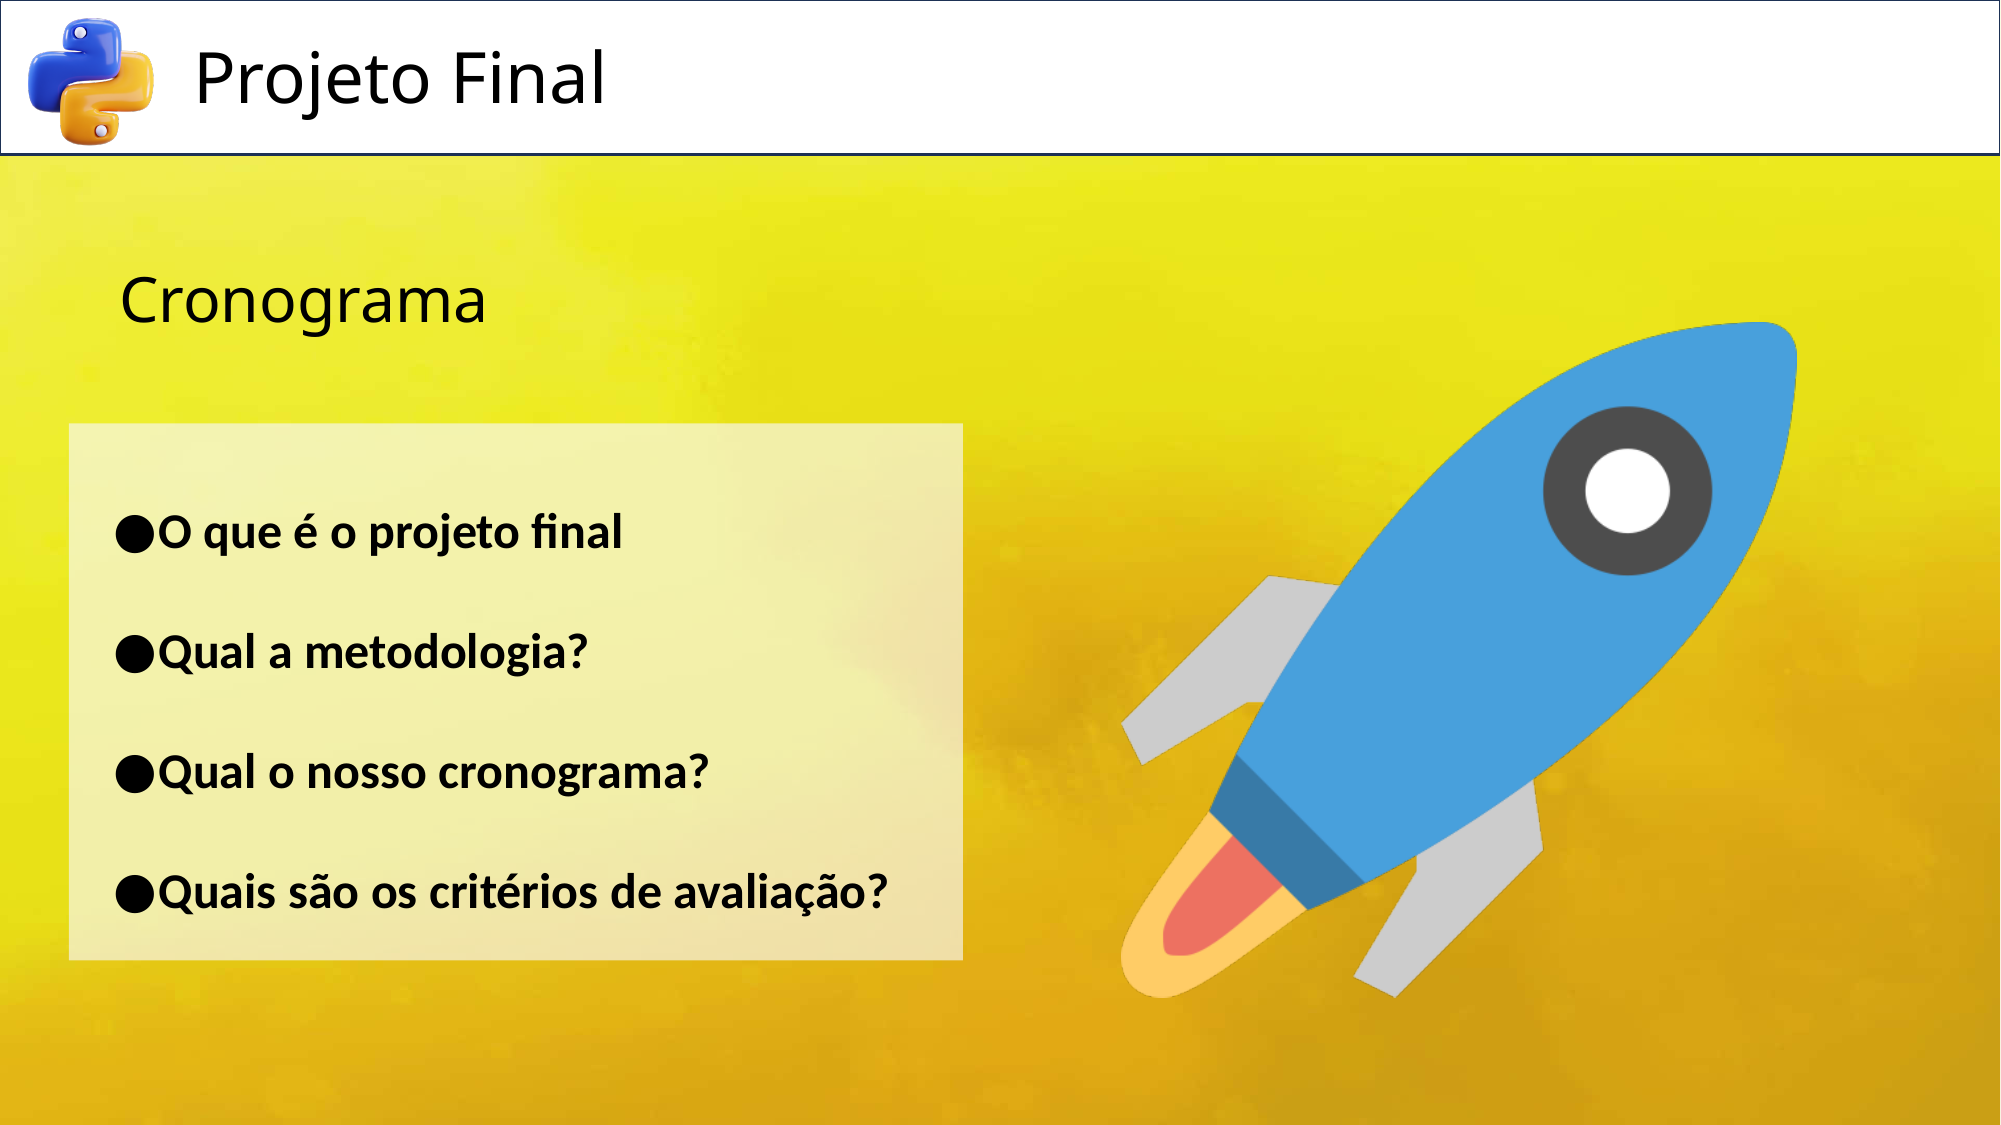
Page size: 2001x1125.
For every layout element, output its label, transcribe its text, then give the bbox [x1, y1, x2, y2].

picture [0, 0, 2001, 1125]
text_box [168, 0, 2000, 156]
title Projeto Final [178, 24, 907, 126]
subtitle Cronograma [104, 261, 1822, 344]
text_box O que é o projeto final Qual a metodologia? Qual o nosso cronograma? Quais são os critérios de avaliação? [68, 423, 963, 961]
text_box [0, 0, 11, 156]
